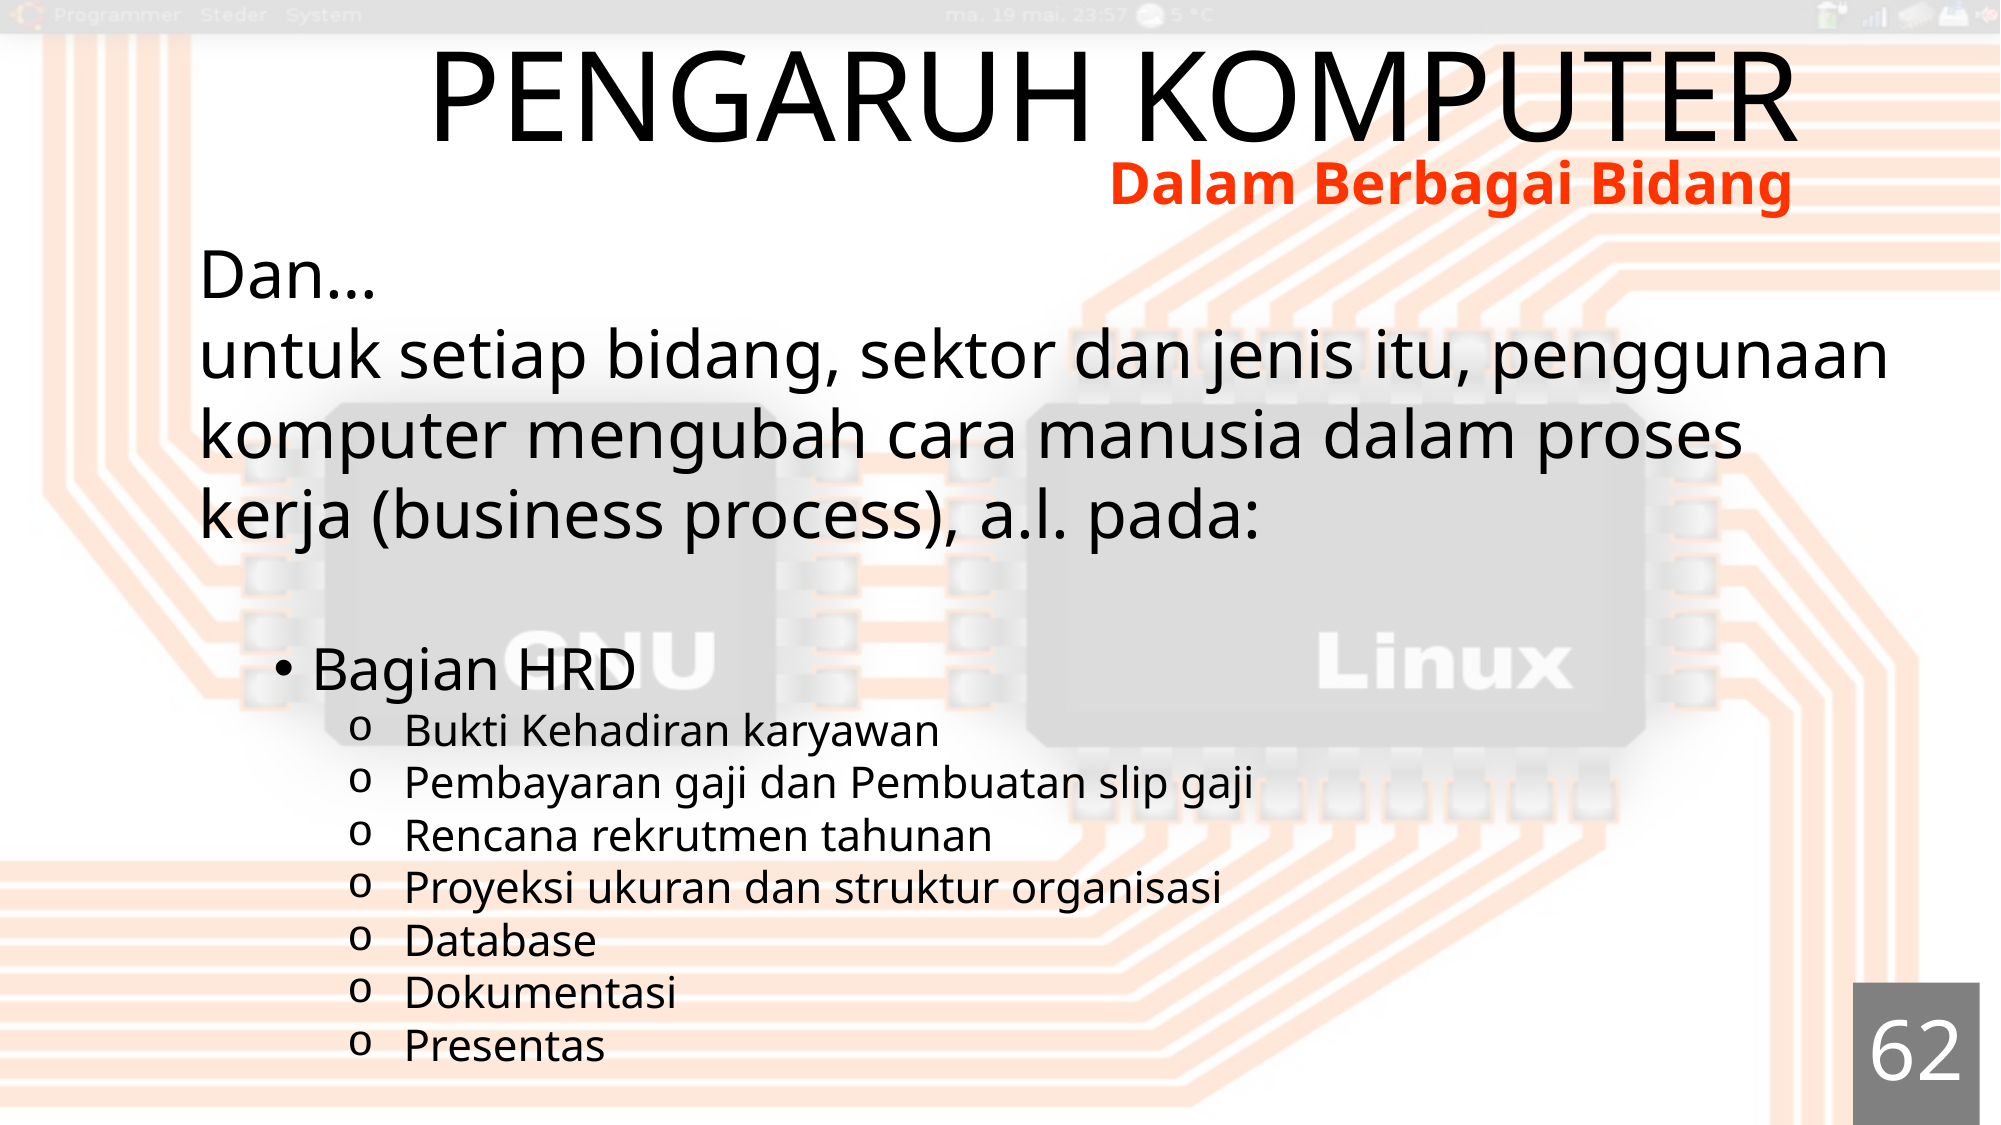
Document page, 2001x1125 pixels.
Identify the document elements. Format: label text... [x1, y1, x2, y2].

slide_number 62 [1853, 982, 1980, 1125]
list Dan… untuk setiap bidang, sektor dan jenis itu, penggunaan komputer mengubah cara manusia dalam proses kerja (business process), a.l. pada: Bagian HRD Bukti Kehadiran karyawan Pembayaran gaji dan Pembuatan slip gaji Rencana rekrutmen tahunan Proyeksi ukuran dan struktur organisasi Database Dokumentasi Presentas [183, 224, 1917, 1125]
title Pengaruh KOMPUTER [190, 24, 1816, 178]
text_box Dalam Berbagai Bidang [183, 138, 1809, 224]
